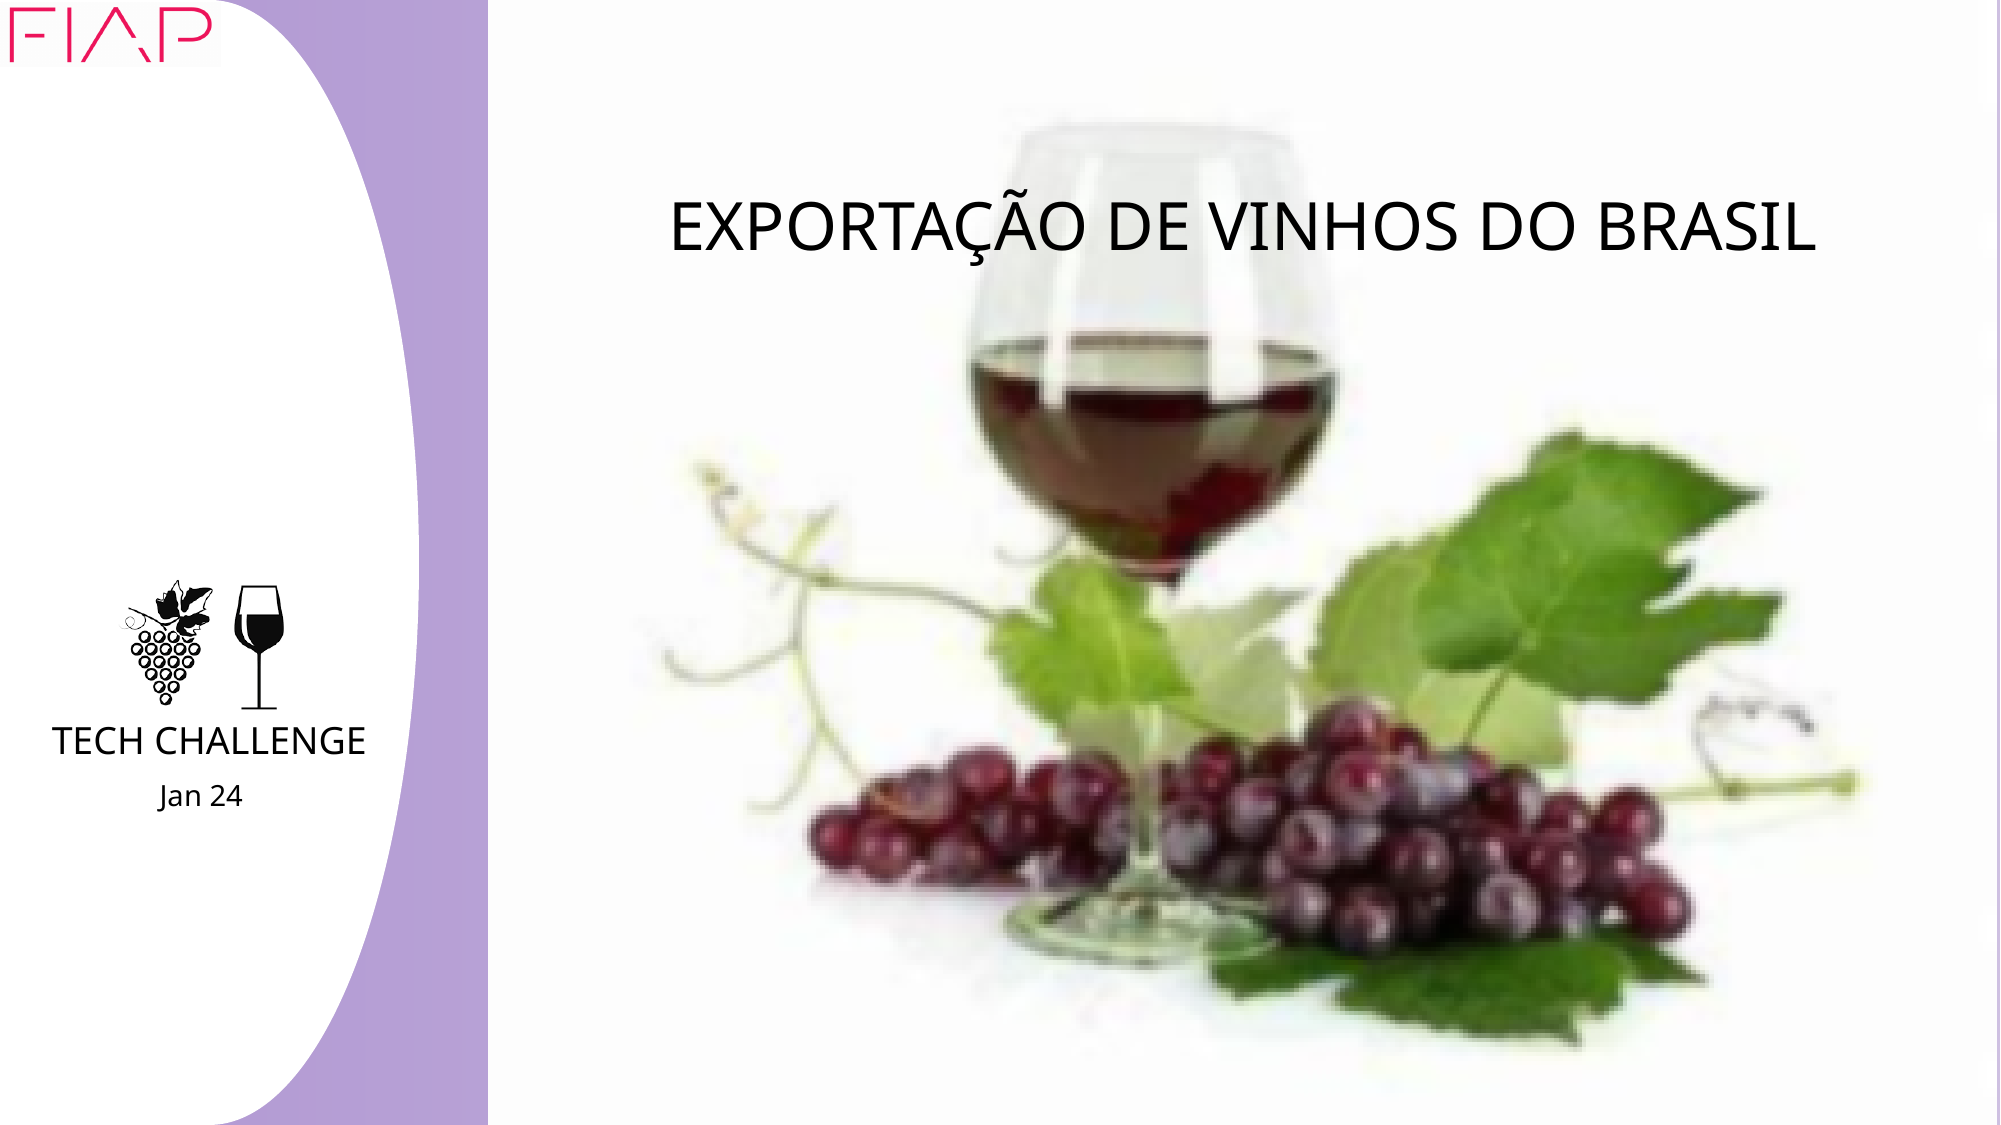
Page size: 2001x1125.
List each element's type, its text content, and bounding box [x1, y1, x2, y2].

text_box [228, 0, 488, 1125]
picture [0, 2, 221, 67]
picture [96, 574, 306, 714]
picture [488, 0, 1997, 1125]
text_box [0, 0, 421, 1125]
text_box TECH CHALLENGE [37, 709, 382, 769]
text_box Jan 24 [144, 769, 258, 820]
